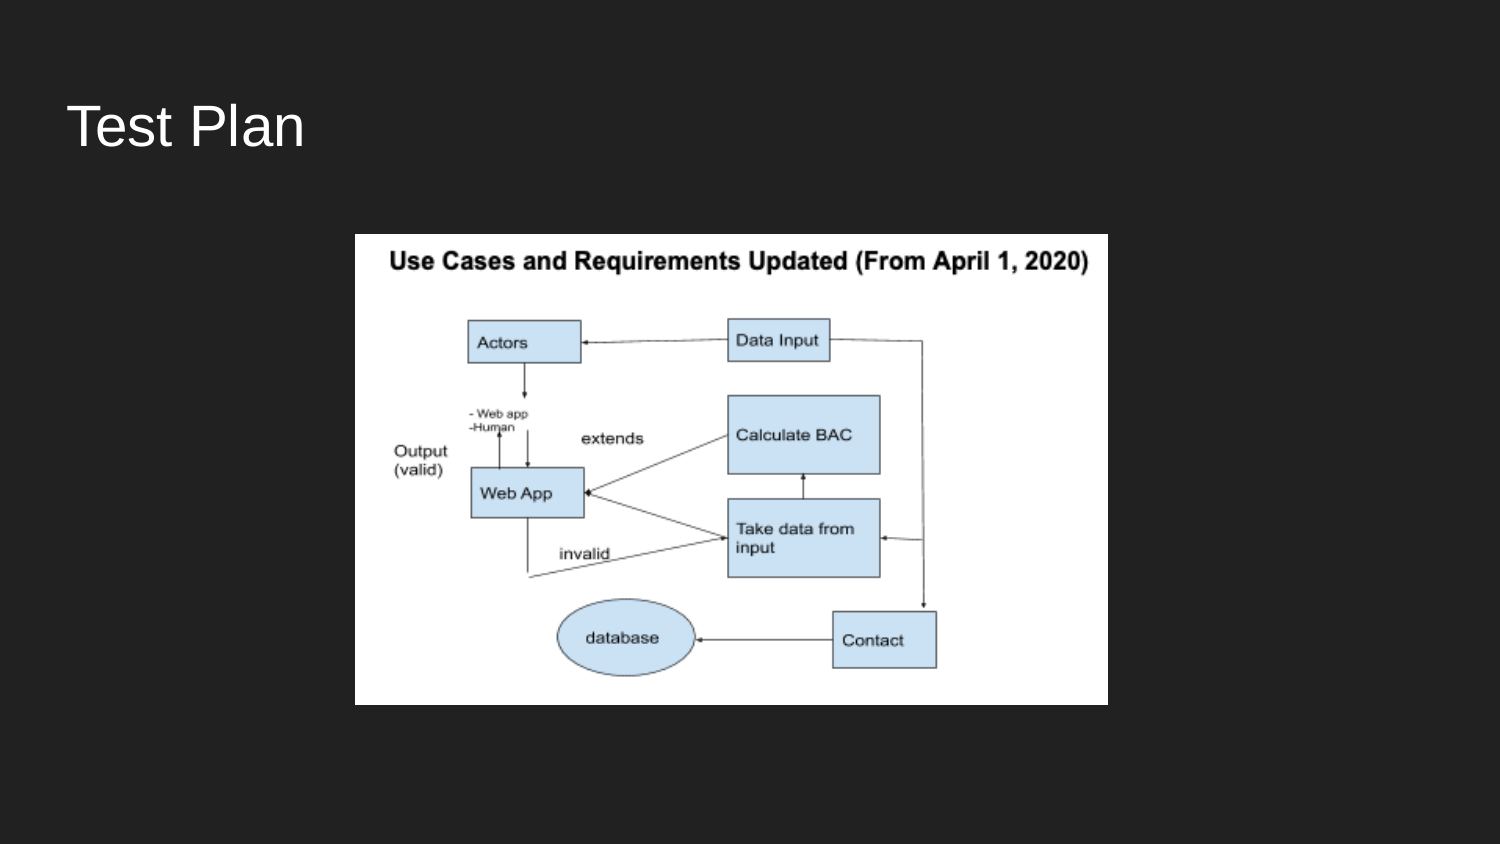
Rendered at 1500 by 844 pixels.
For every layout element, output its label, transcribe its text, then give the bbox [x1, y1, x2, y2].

picture [355, 233, 1108, 705]
title Test Plan [51, 72, 1449, 167]
